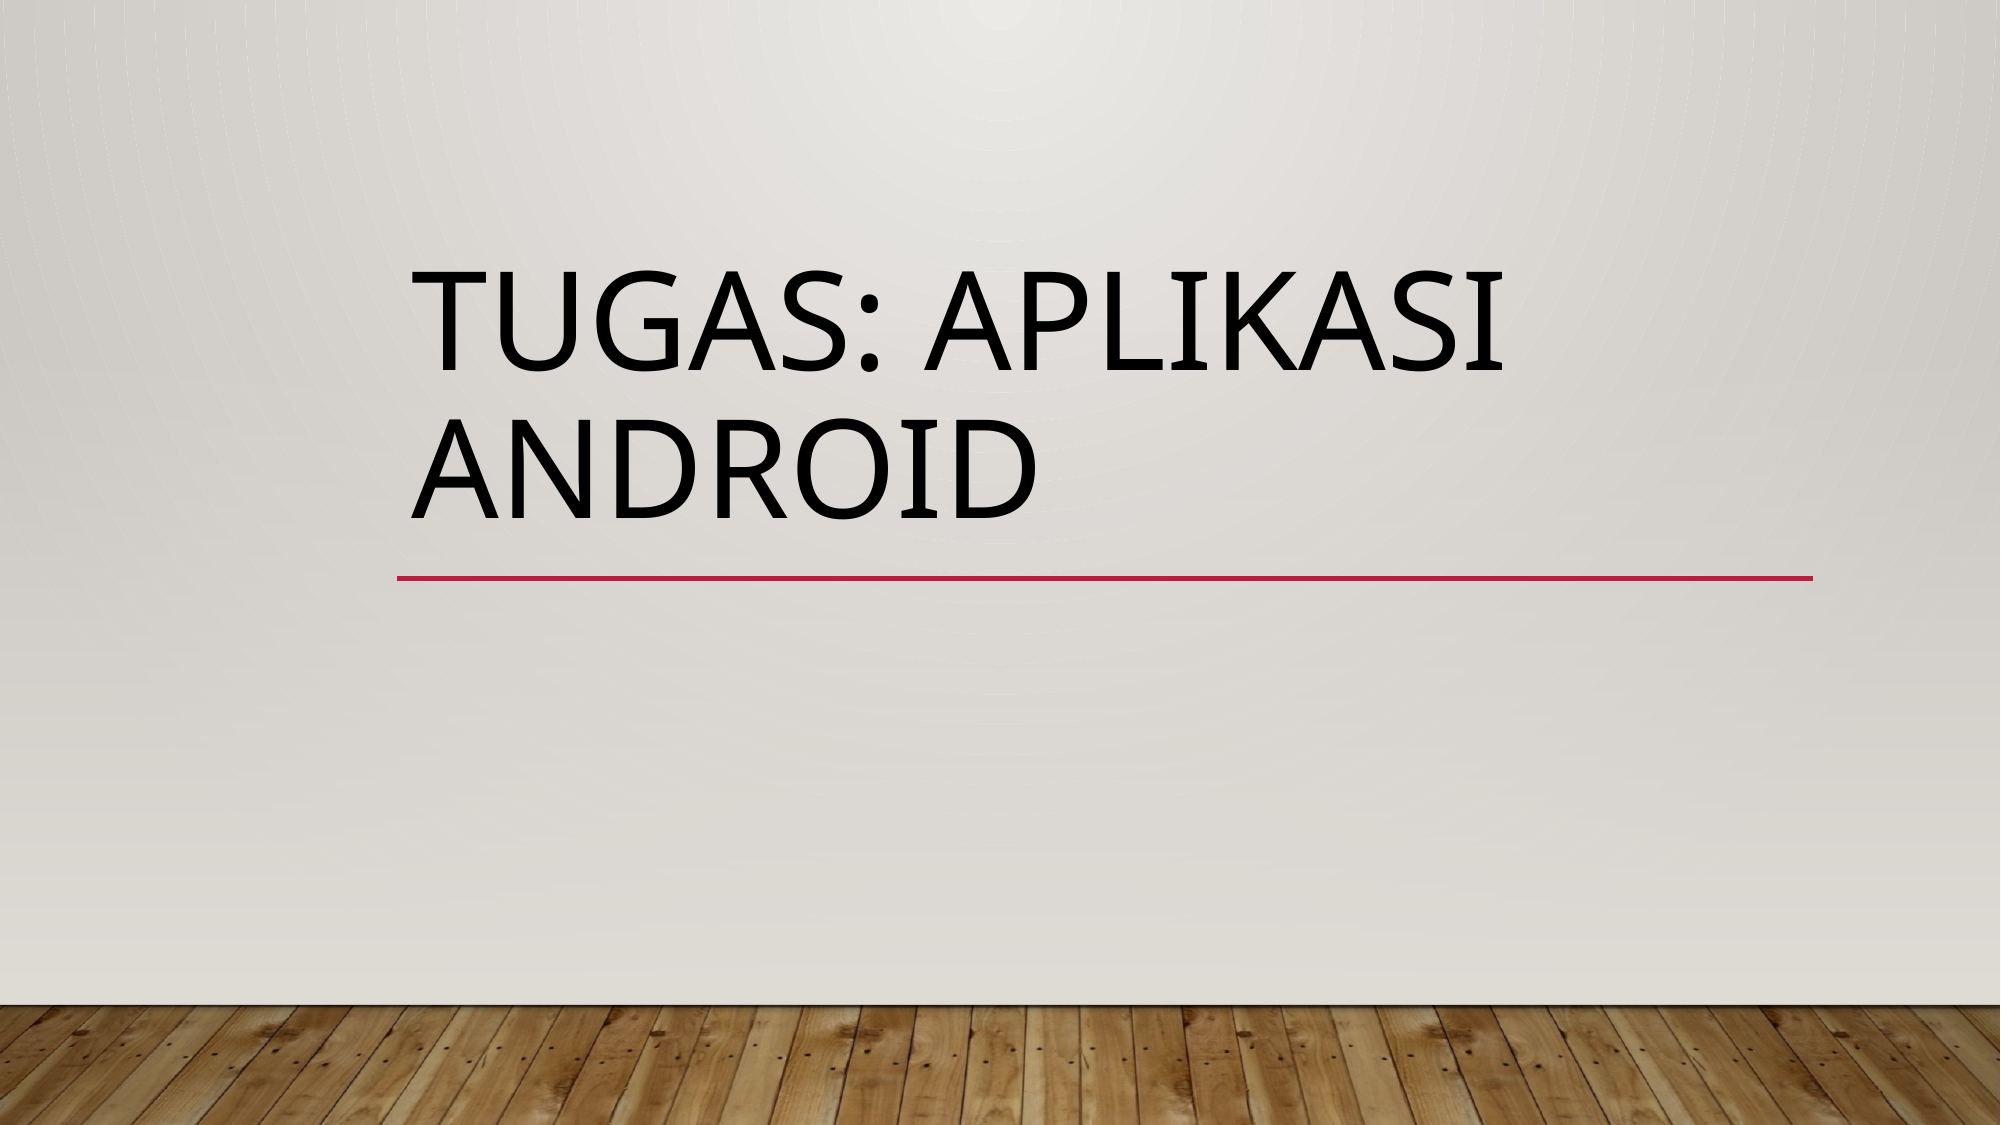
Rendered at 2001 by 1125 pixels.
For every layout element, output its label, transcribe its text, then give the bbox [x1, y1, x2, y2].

picture [0, 1005, 2000, 1125]
title Tugas: Aplikasi android [396, 131, 1814, 549]
